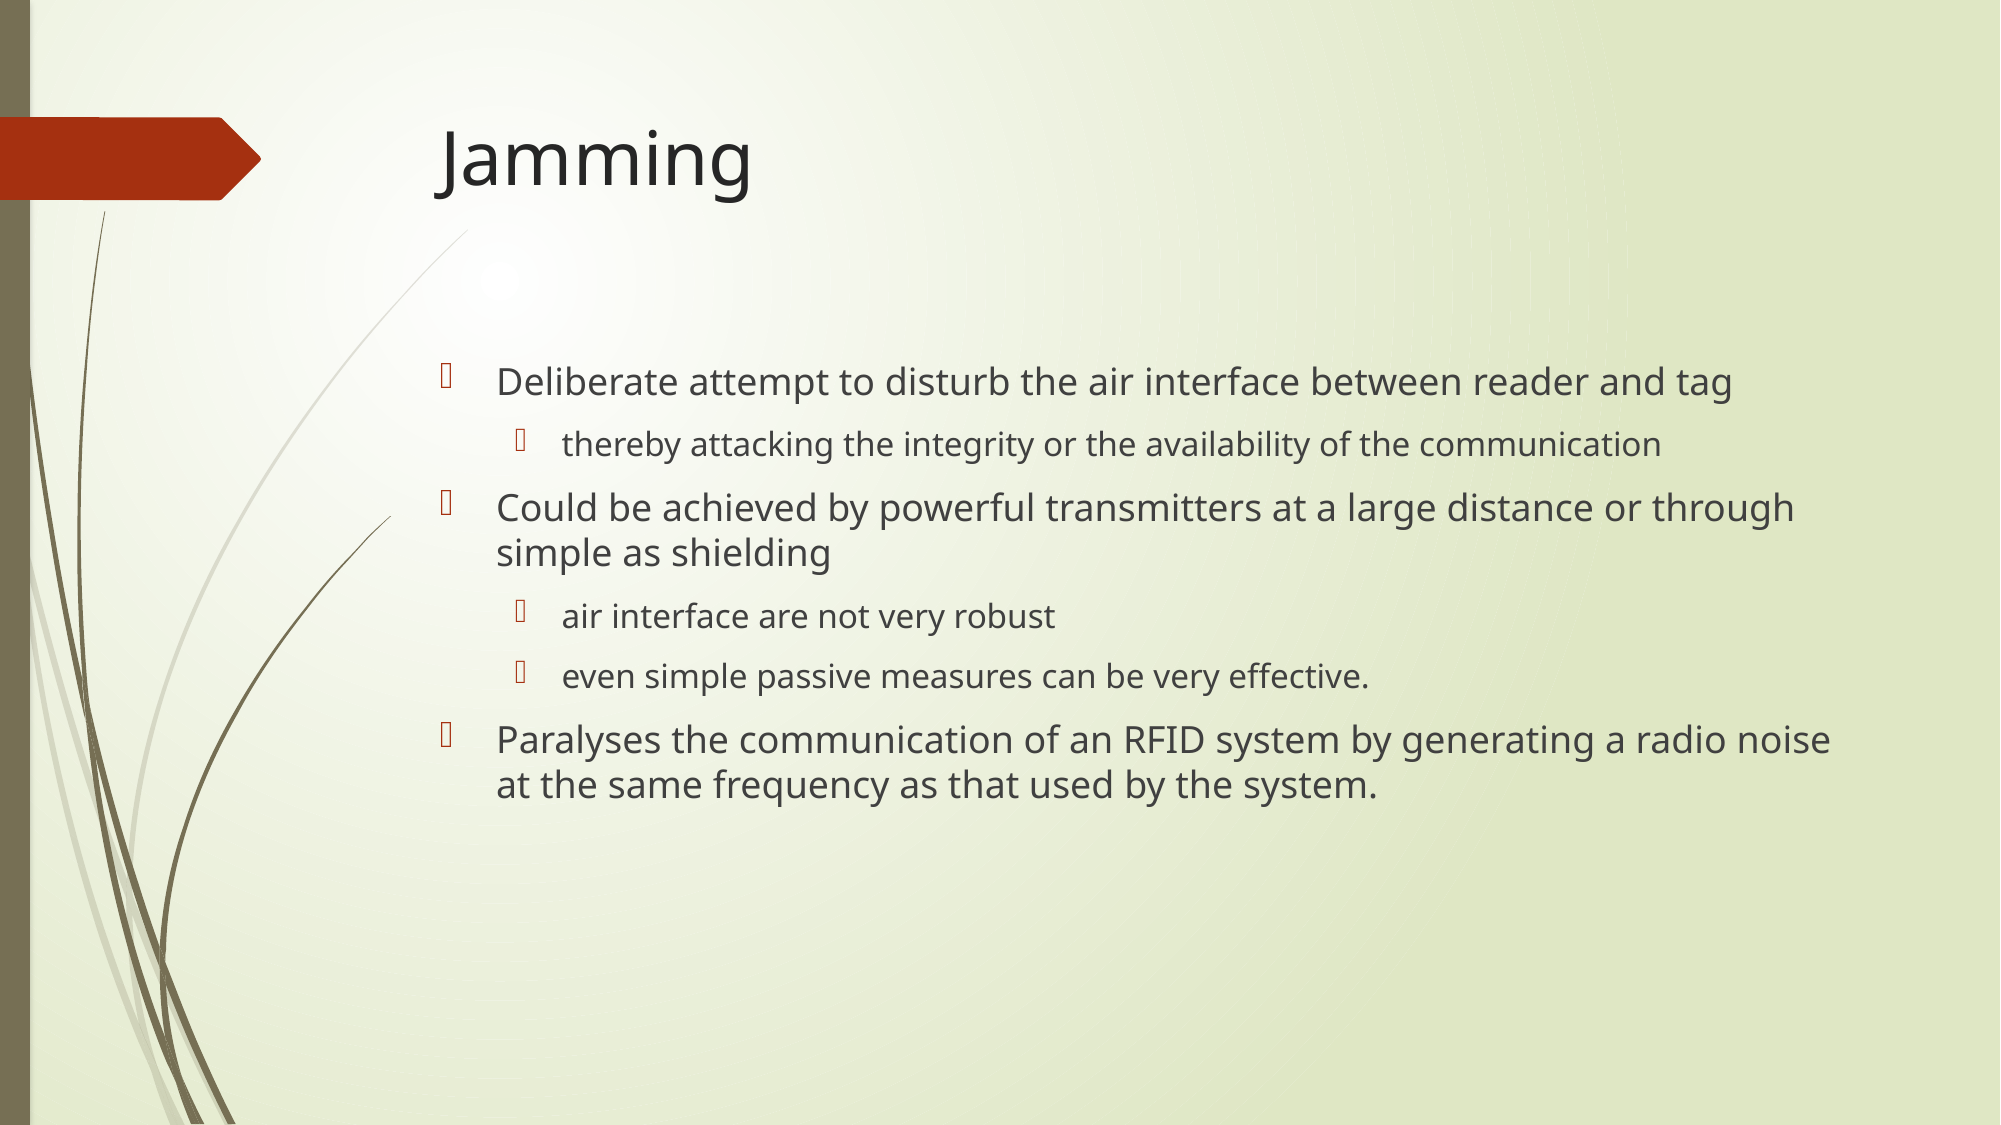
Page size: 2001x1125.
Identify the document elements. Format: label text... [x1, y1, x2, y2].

list Deliberate attempt to disturb the air interface between reader and tag thereby attacking the integrity or the availability of the communication Could be achieved by powerful transmitters at a large distance or through simple as shielding air interface are not very robust even simple passive measures can be very effective. Paralyses the communication of an RFID system by generating a radio noise at the same frequency as that used by the system. [424, 350, 1888, 970]
title Jamming [425, 102, 1888, 313]
